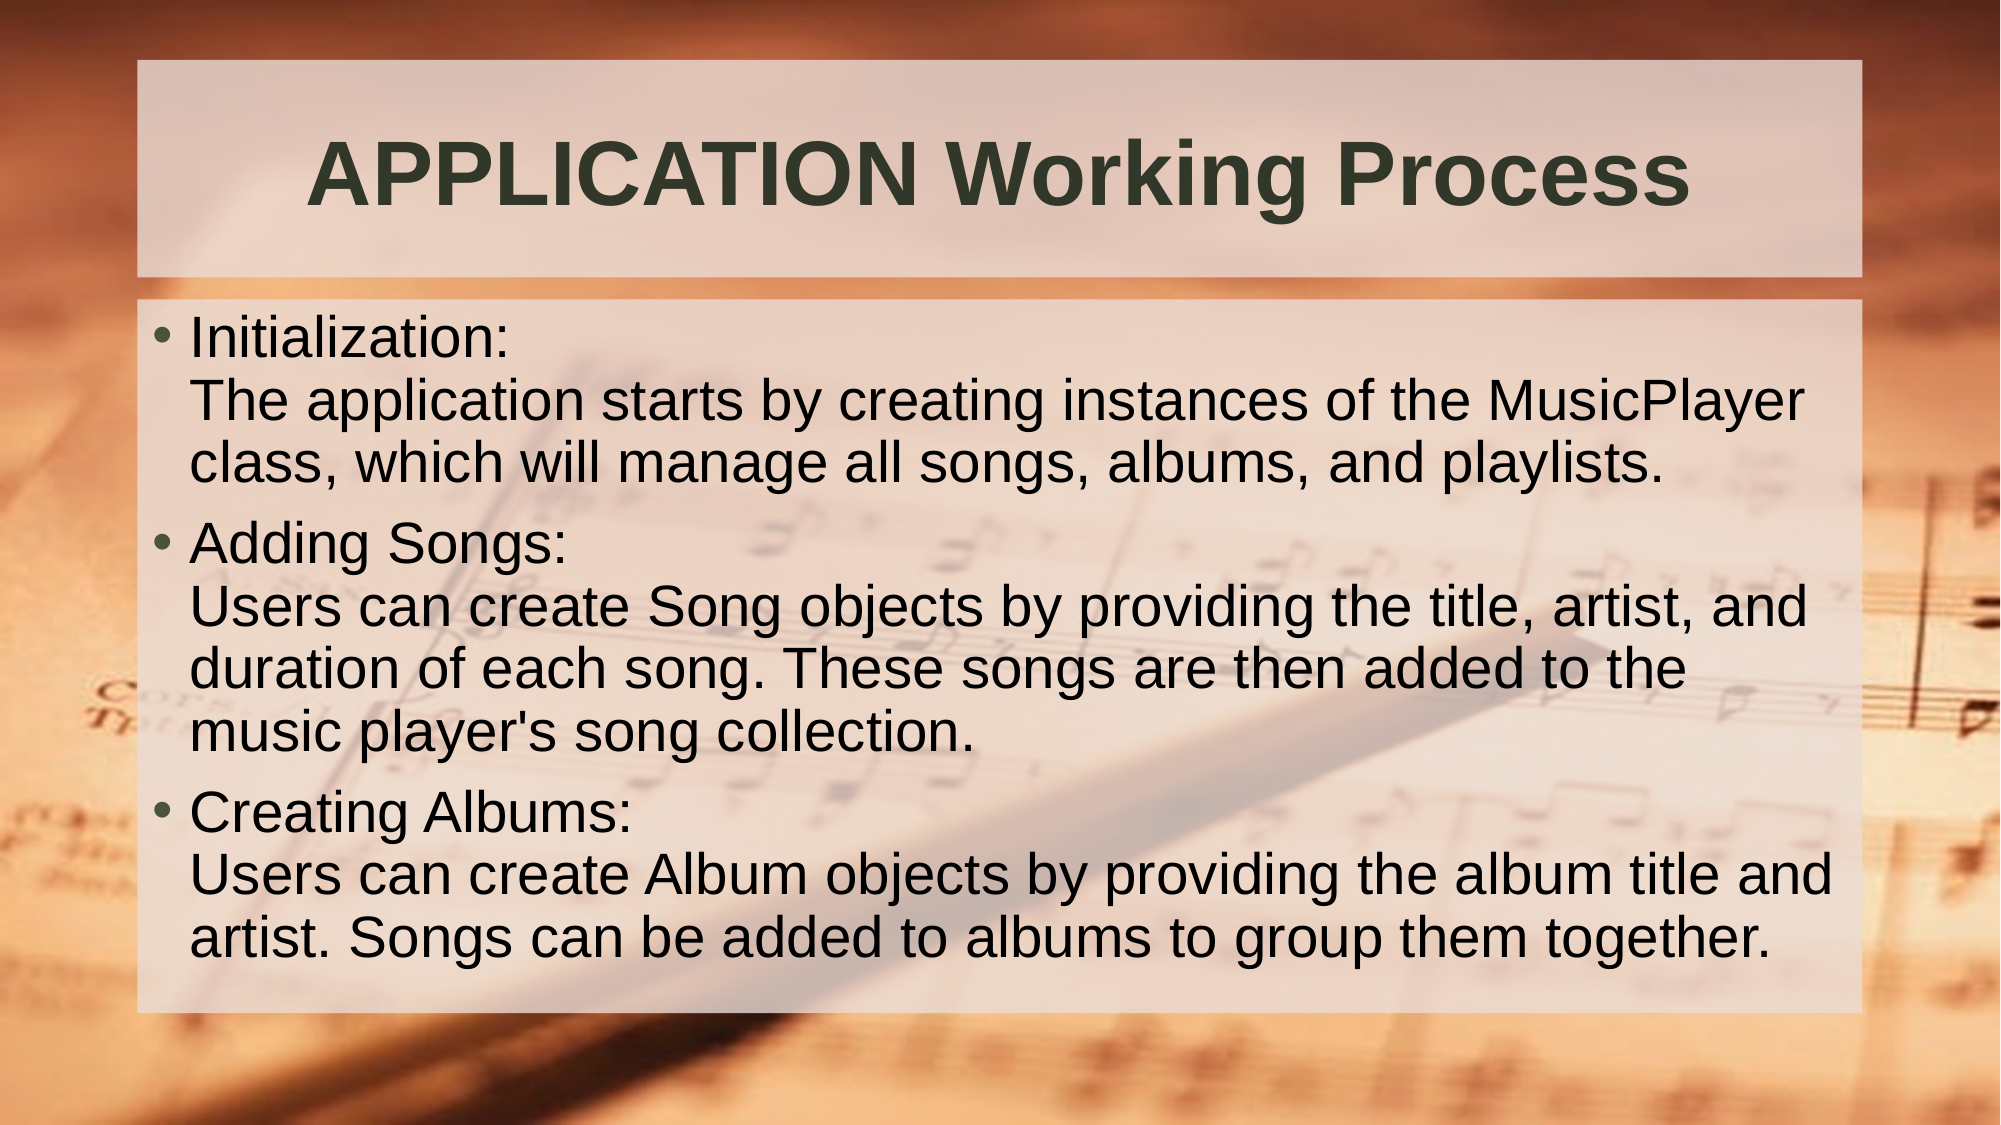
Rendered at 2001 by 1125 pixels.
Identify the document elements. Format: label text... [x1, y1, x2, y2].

list Initialization: The application starts by creating instances of the MusicPlayer class, which will manage all songs, albums, and playlists. Adding Songs: Users can create Song objects by providing the title, artist, and duration of each song. These songs are then added to the music player's song collection. Creating Albums: Users can create Album objects by providing the album title and artist. Songs can be added to albums to group them together. [137, 299, 1863, 1014]
title APPLICATION Working Process [137, 59, 1863, 278]
picture [0, 0, 2001, 1125]
